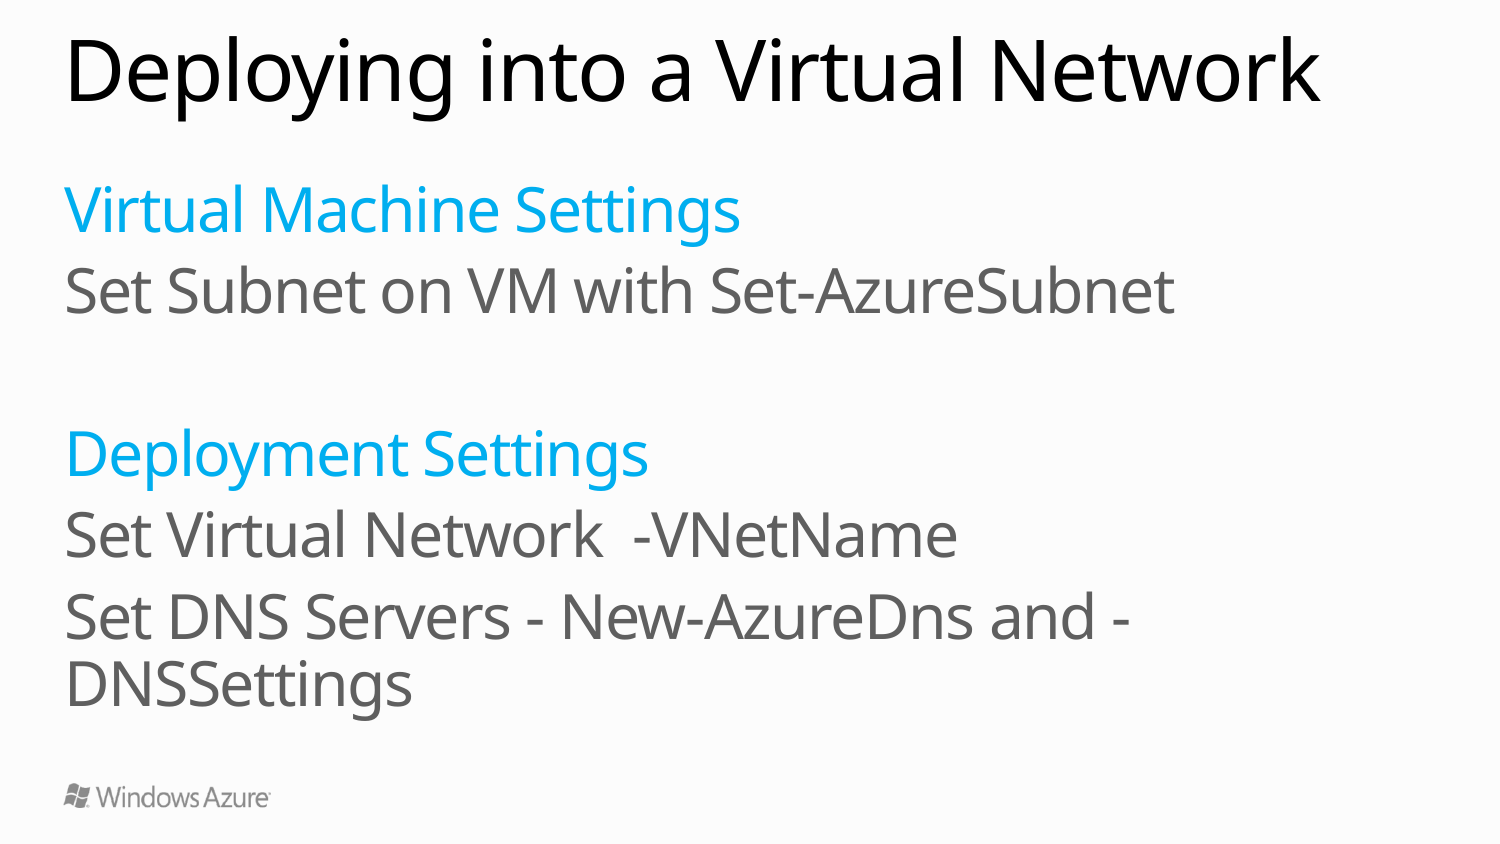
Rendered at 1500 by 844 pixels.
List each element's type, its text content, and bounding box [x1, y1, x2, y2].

title Deploying into a Virtual Network [63, 28, 1436, 122]
list Virtual Machine Settings Set Subnet on VM with Set-AzureSubnet Deployment Settings Set Virtual Network -VNetName Set DNS Servers - New-AzureDns and -DNSSettings [63, 178, 1436, 661]
